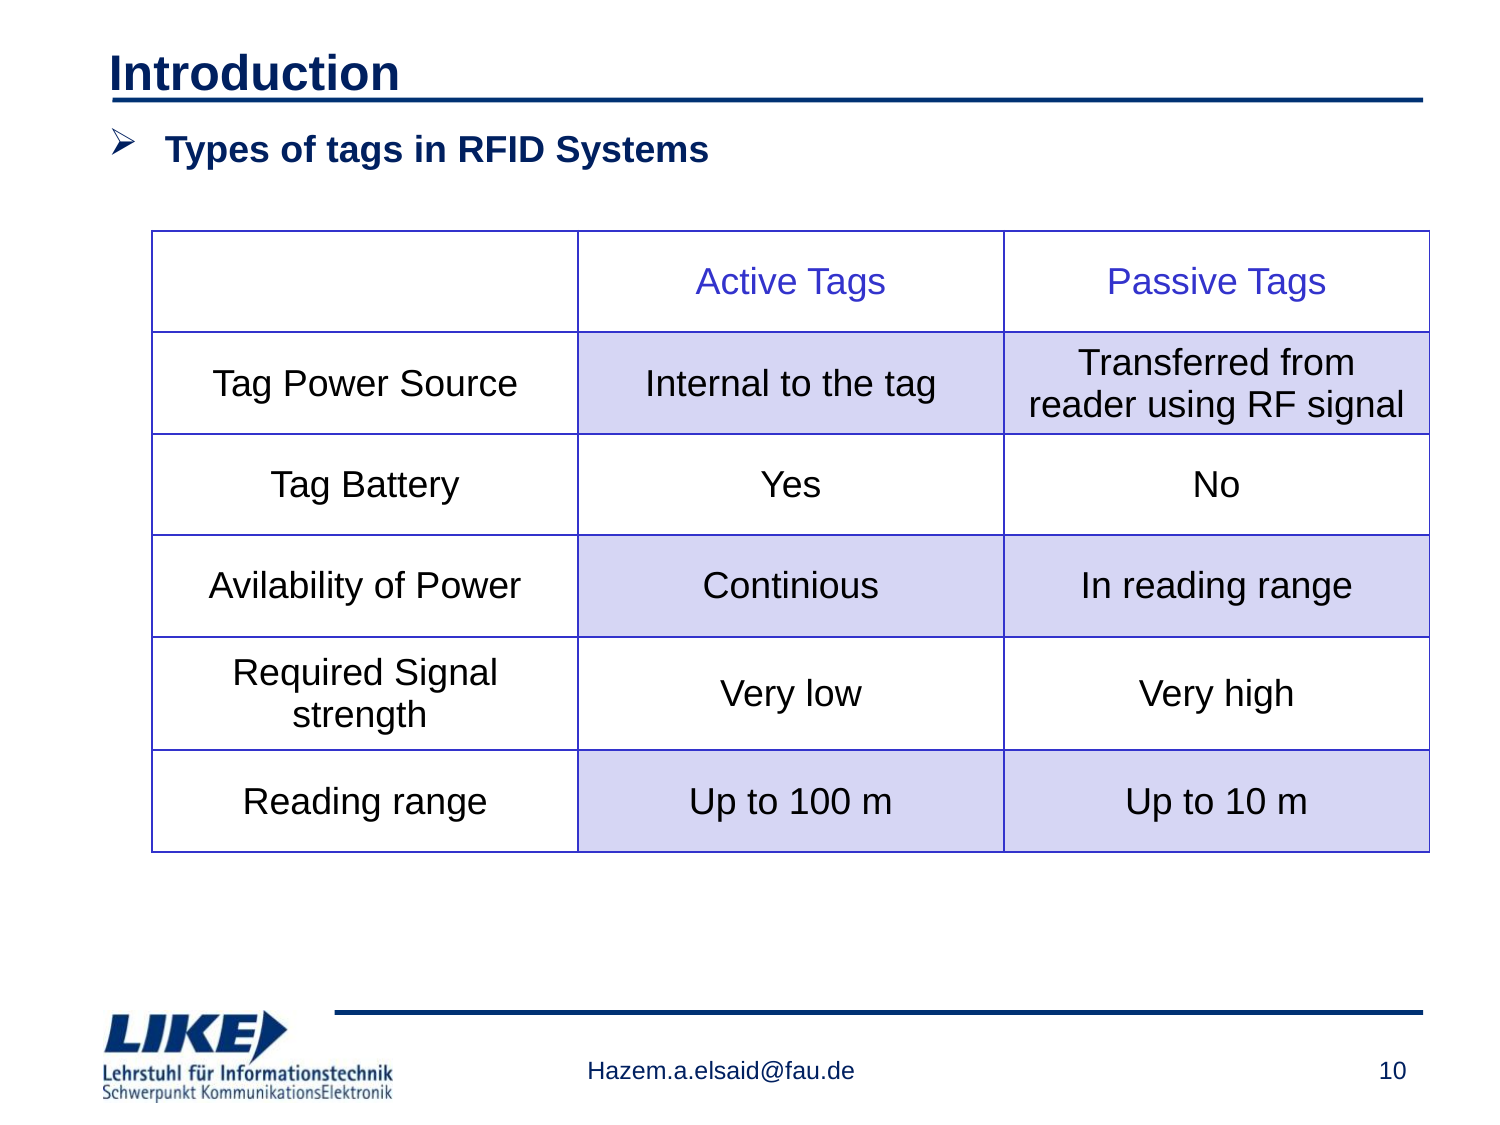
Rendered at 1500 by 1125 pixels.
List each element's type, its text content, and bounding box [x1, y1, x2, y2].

table_header [153, 232, 577, 331]
table_header Active Tags [579, 232, 1003, 331]
table_cell Continious [579, 536, 1003, 636]
table_header Passive Tags [1005, 232, 1429, 331]
table_cell Very low [579, 638, 1003, 749]
table_cell Required Signal strength [153, 638, 577, 749]
table_cell Transferred from reader using RF signal [1005, 333, 1429, 433]
list Hazem.a.elsaid@fau.de [572, 1046, 1140, 1104]
table_cell Tag Battery [153, 435, 577, 534]
table_cell Reading range [153, 751, 577, 851]
table_cell Avilability of Power [153, 536, 577, 636]
title Introduction [94, 32, 1444, 153]
table_cell Yes [579, 435, 1003, 534]
table_cell Internal to the tag [579, 333, 1003, 433]
table_cell No [1005, 435, 1429, 534]
table_cell Tag Power Source [153, 333, 577, 433]
table_cell Up to 10 m [1005, 751, 1429, 851]
table_cell Up to 100 m [579, 751, 1003, 851]
subtitle Types of tags in RFID Systems [93, 117, 1442, 936]
picture [103, 1010, 393, 1103]
table_cell Very high [1005, 638, 1429, 749]
table_cell In reading range [1005, 536, 1429, 636]
